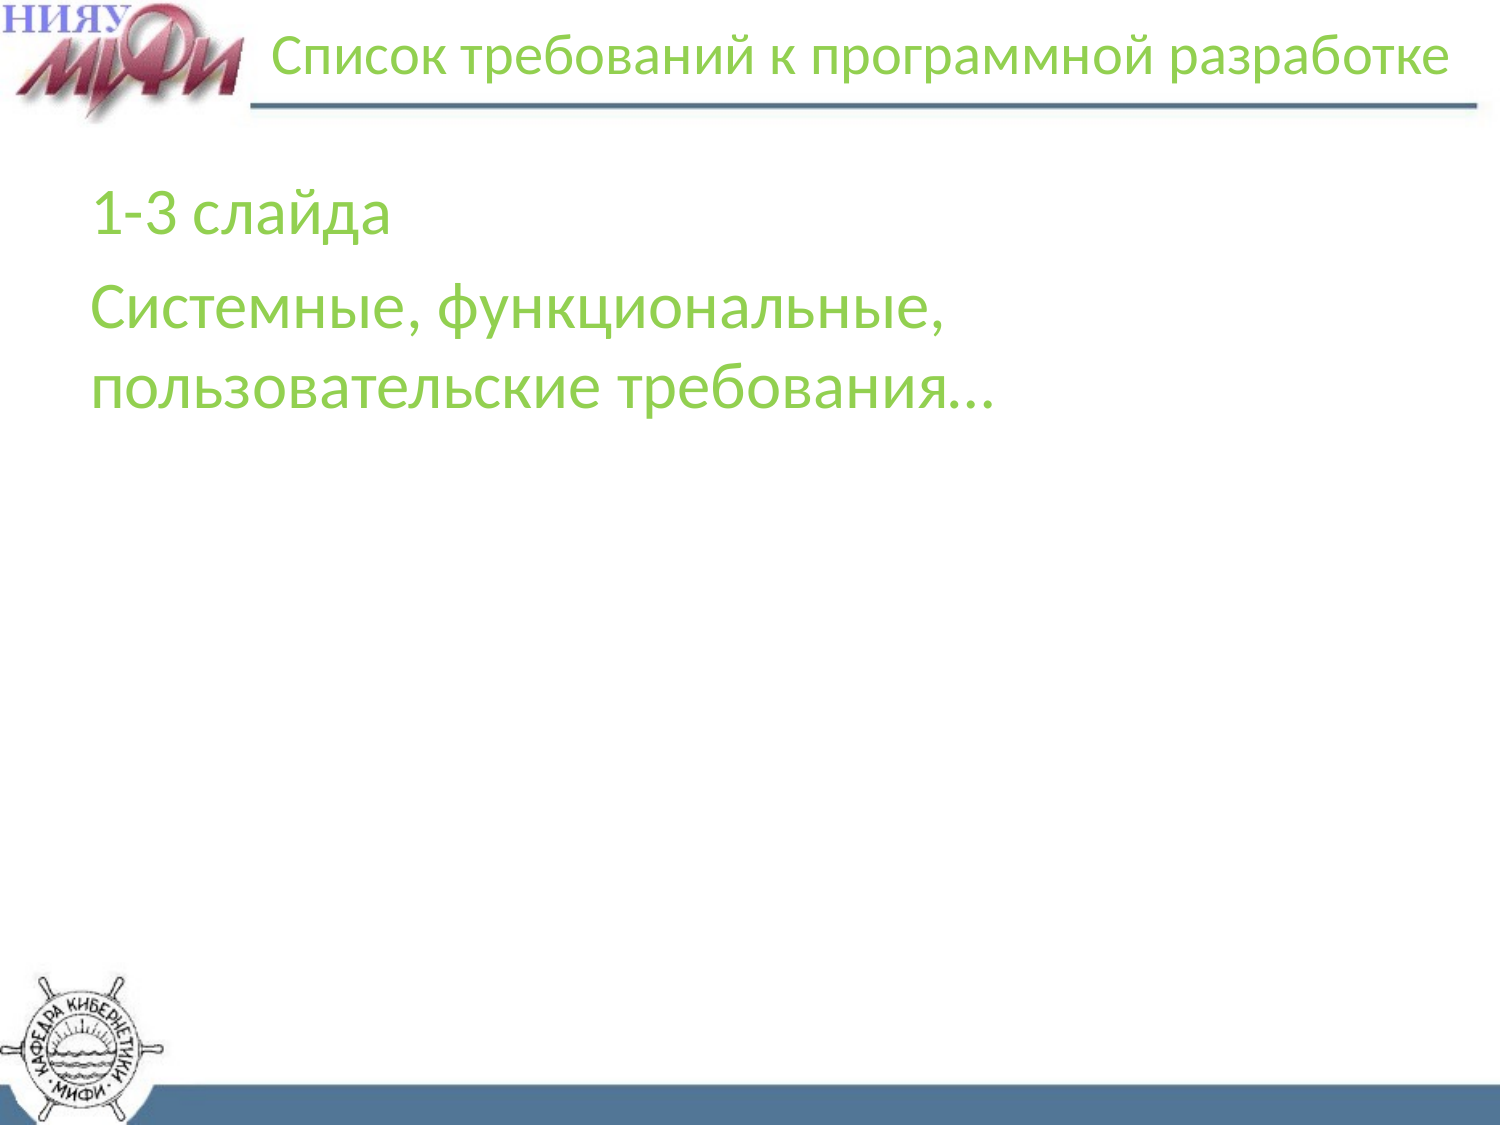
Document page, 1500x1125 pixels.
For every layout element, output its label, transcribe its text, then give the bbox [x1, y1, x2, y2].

list 1-3 слайда Системные, функциональные, пользовательские требования… [75, 160, 1425, 1005]
picture [0, 0, 1500, 1125]
title Список требований к программной разработке [242, 0, 1483, 102]
